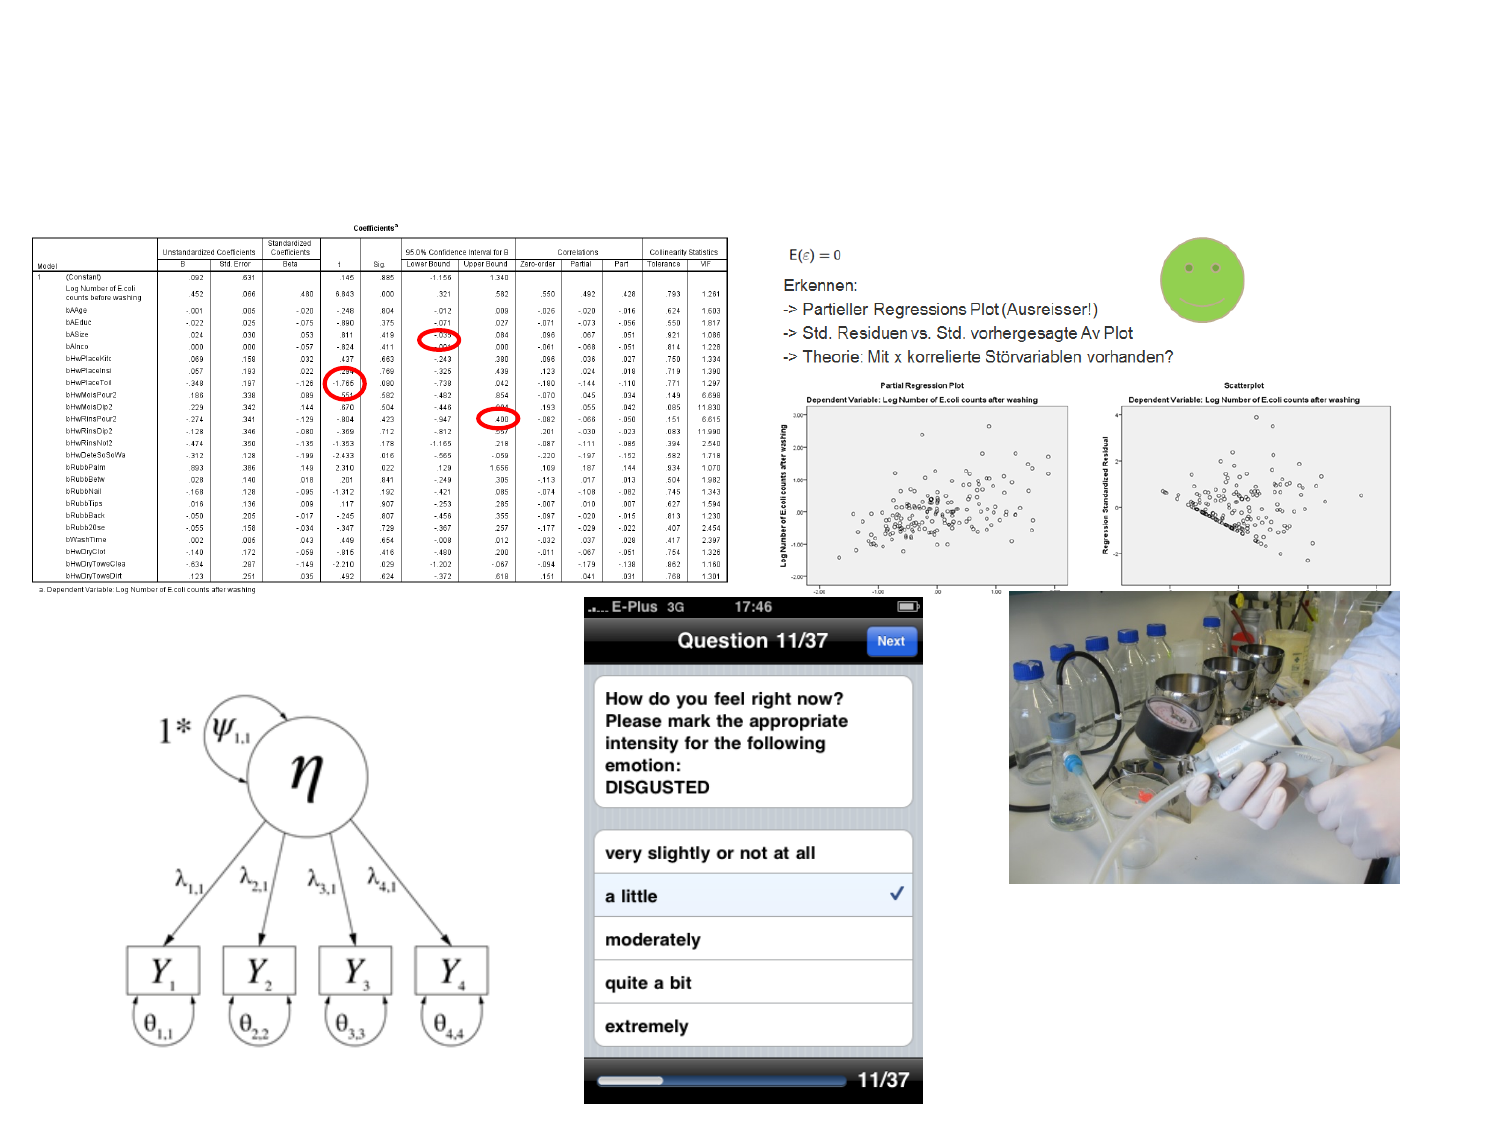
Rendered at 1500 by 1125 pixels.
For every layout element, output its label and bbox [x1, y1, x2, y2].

picture [29, 219, 1400, 1104]
picture [110, 692, 499, 1057]
